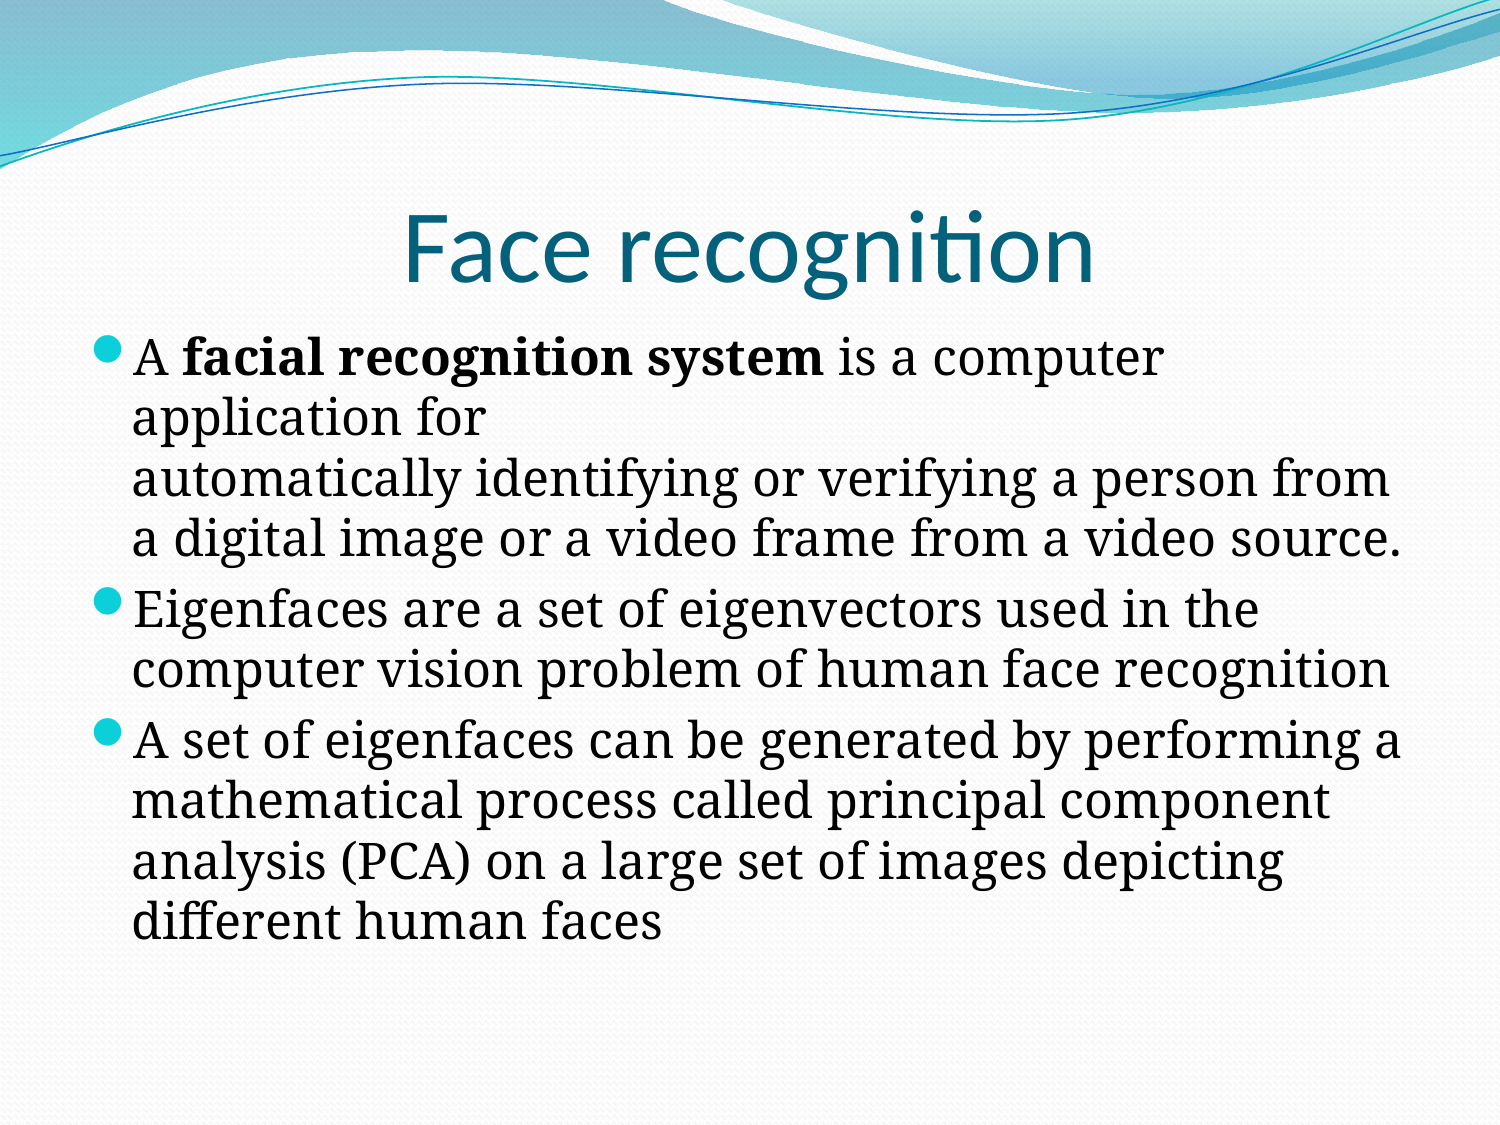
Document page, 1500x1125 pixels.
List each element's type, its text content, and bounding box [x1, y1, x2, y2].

title Face recognition [75, 115, 1425, 303]
list A facial recognition system is a computer application for automatically identifying or verifying a person from a digital image or a video frame from a video source. Eigenfaces are a set of eigenvectors used in the computer vision problem of human face recognition A set of eigenfaces can be generated by performing a mathematical process called principal component analysis (PCA) on a large set of images depicting different human faces [75, 317, 1459, 1038]
